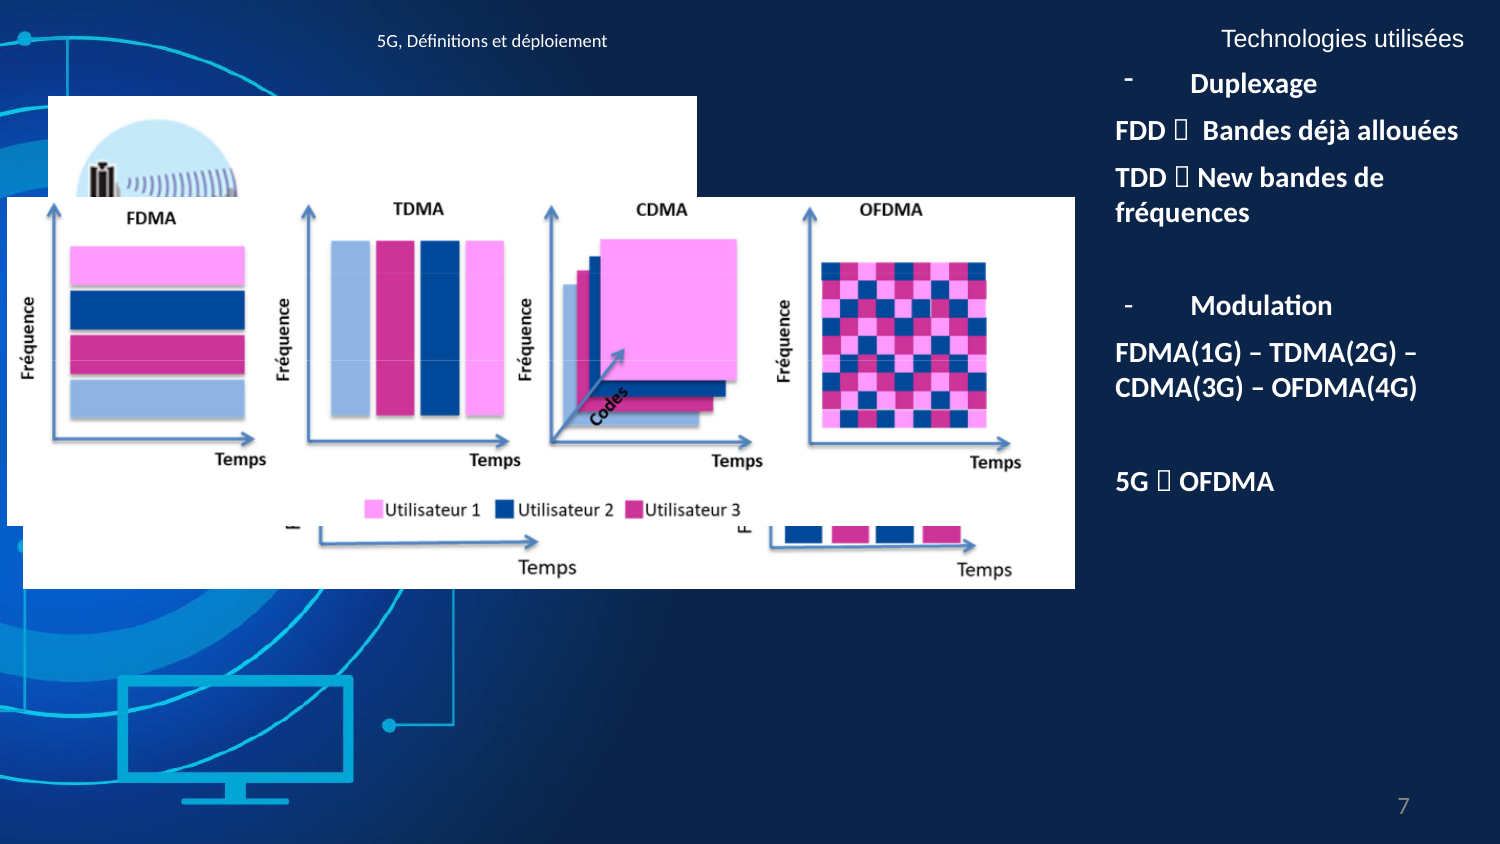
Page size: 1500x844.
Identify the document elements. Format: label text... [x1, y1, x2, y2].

title 5G, Définitions et déploiement [23, 21, 627, 59]
list Duplexage FDD  Bandes déjà allouées TDD  New bandes de fréquences Modulation FDMA(1G) – TDMA(2G) – CDMA(3G) – OFDMA(4G) 5G  OFDMA [1100, 56, 1477, 805]
picture [0, 0, 1500, 844]
text_box Technologies utilisées [1150, 19, 1481, 57]
slide_number 7 [1074, 782, 1425, 827]
